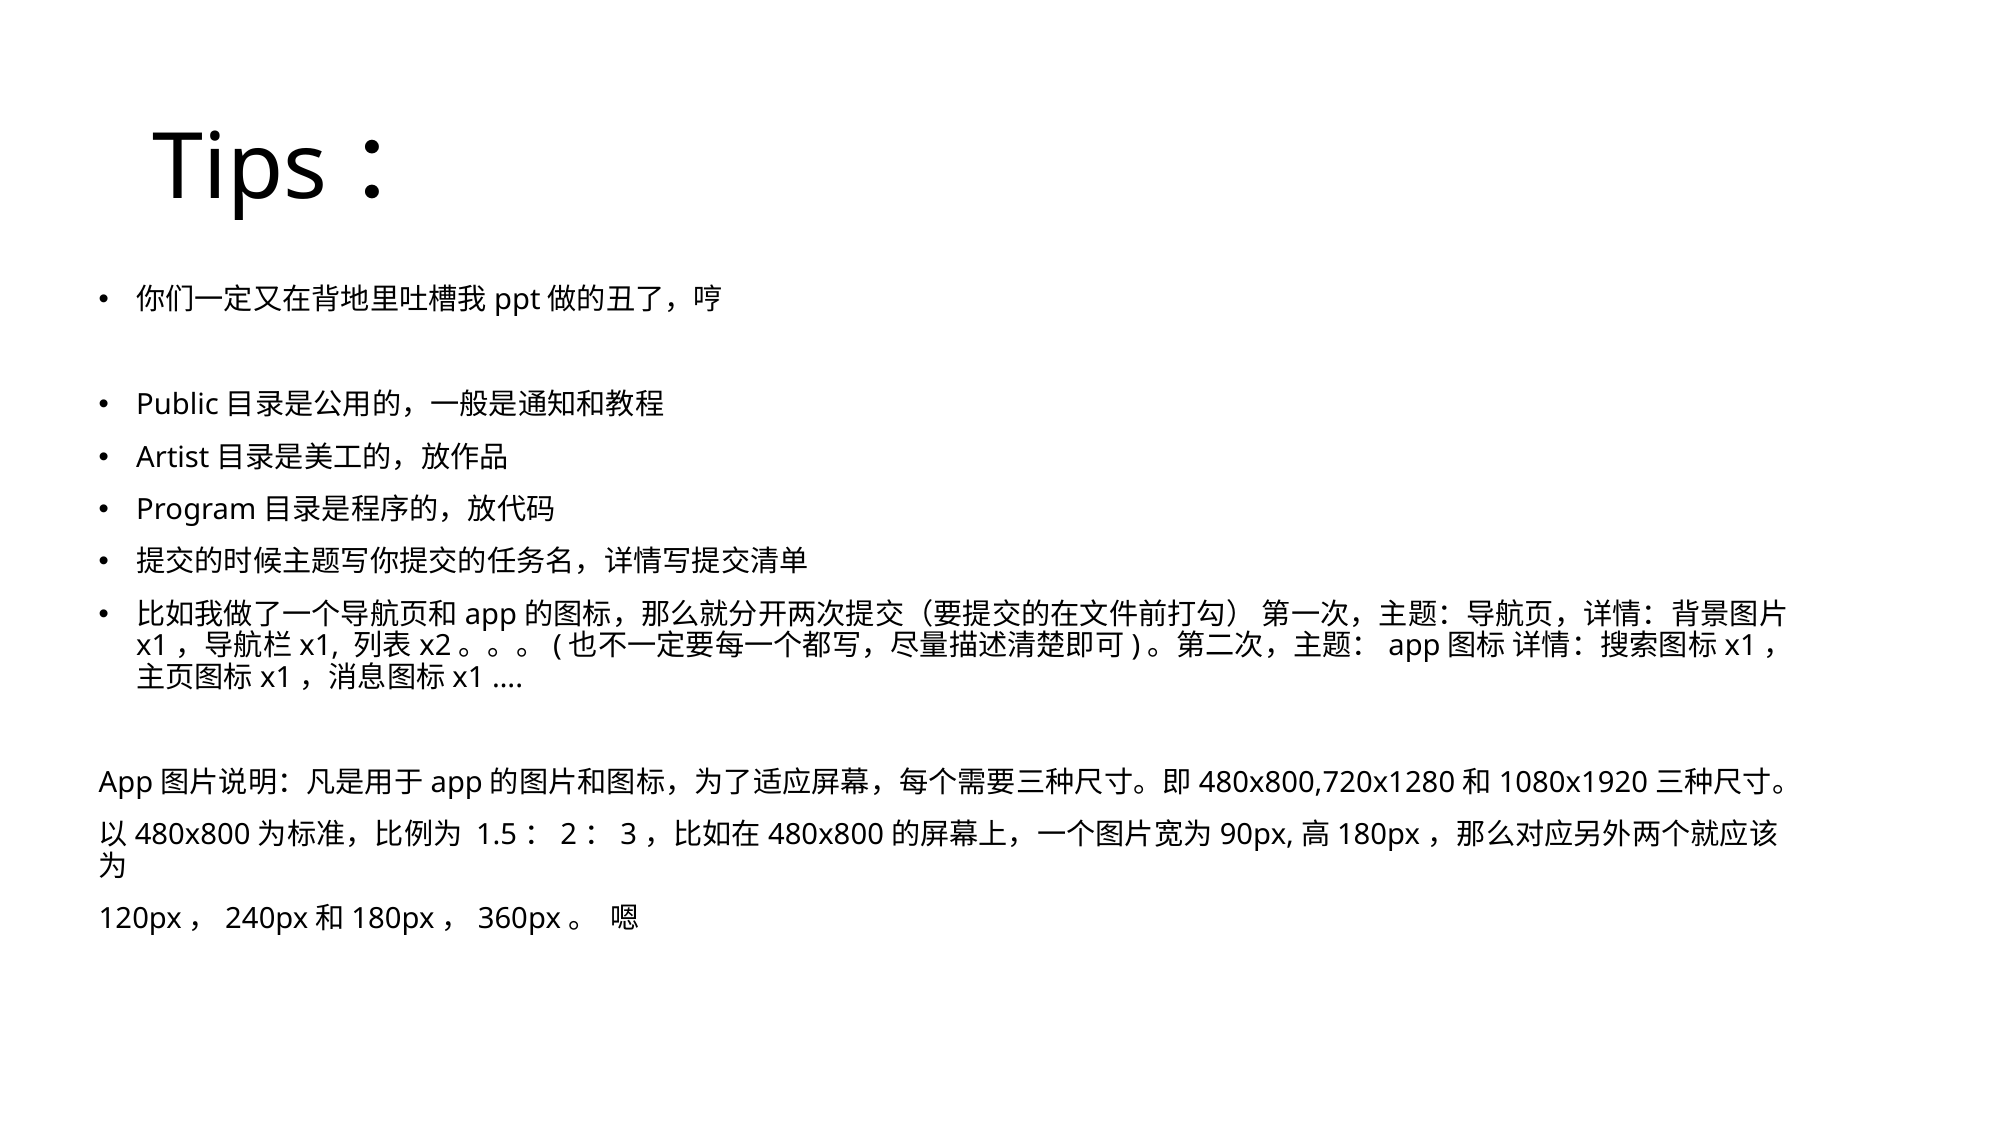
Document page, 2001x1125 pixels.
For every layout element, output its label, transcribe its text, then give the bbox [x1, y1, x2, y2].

list 你们一定又在背地里吐槽我ppt做的丑了，哼 Public目录是公用的，一般是通知和教程 Artist目录是美工的，放作品 Program目录是程序的，放代码 提交的时候主题写你提交的任务名，详情写提交清单 比如我做了一个导航页和app的图标，那么就分开两次提交（要提交的在文件前打勾） 第一次，主题：导航页，详情：背景图片x1，导航栏x1, 列表x2。。。(也不一定要每一个都写，尽量描述清楚即可)。第二次，主题：app图标 详情：搜索图标x1，主页图标x1，消息图标x1 …. App图片说明：凡是用于app的图片和图标，为了适应屏幕，每个需要三种尺寸。即480x800,720x1280和1080x1920三种尺寸。 以480x800为标准，比例为 1.5：2：3，比如在480x800的屏幕上，一个图片宽为90px,高180px，那么对应另外两个就应该为 120px，240px和180px，360px。 嗯 [83, 277, 1809, 992]
title Tips： [137, 59, 1863, 278]
